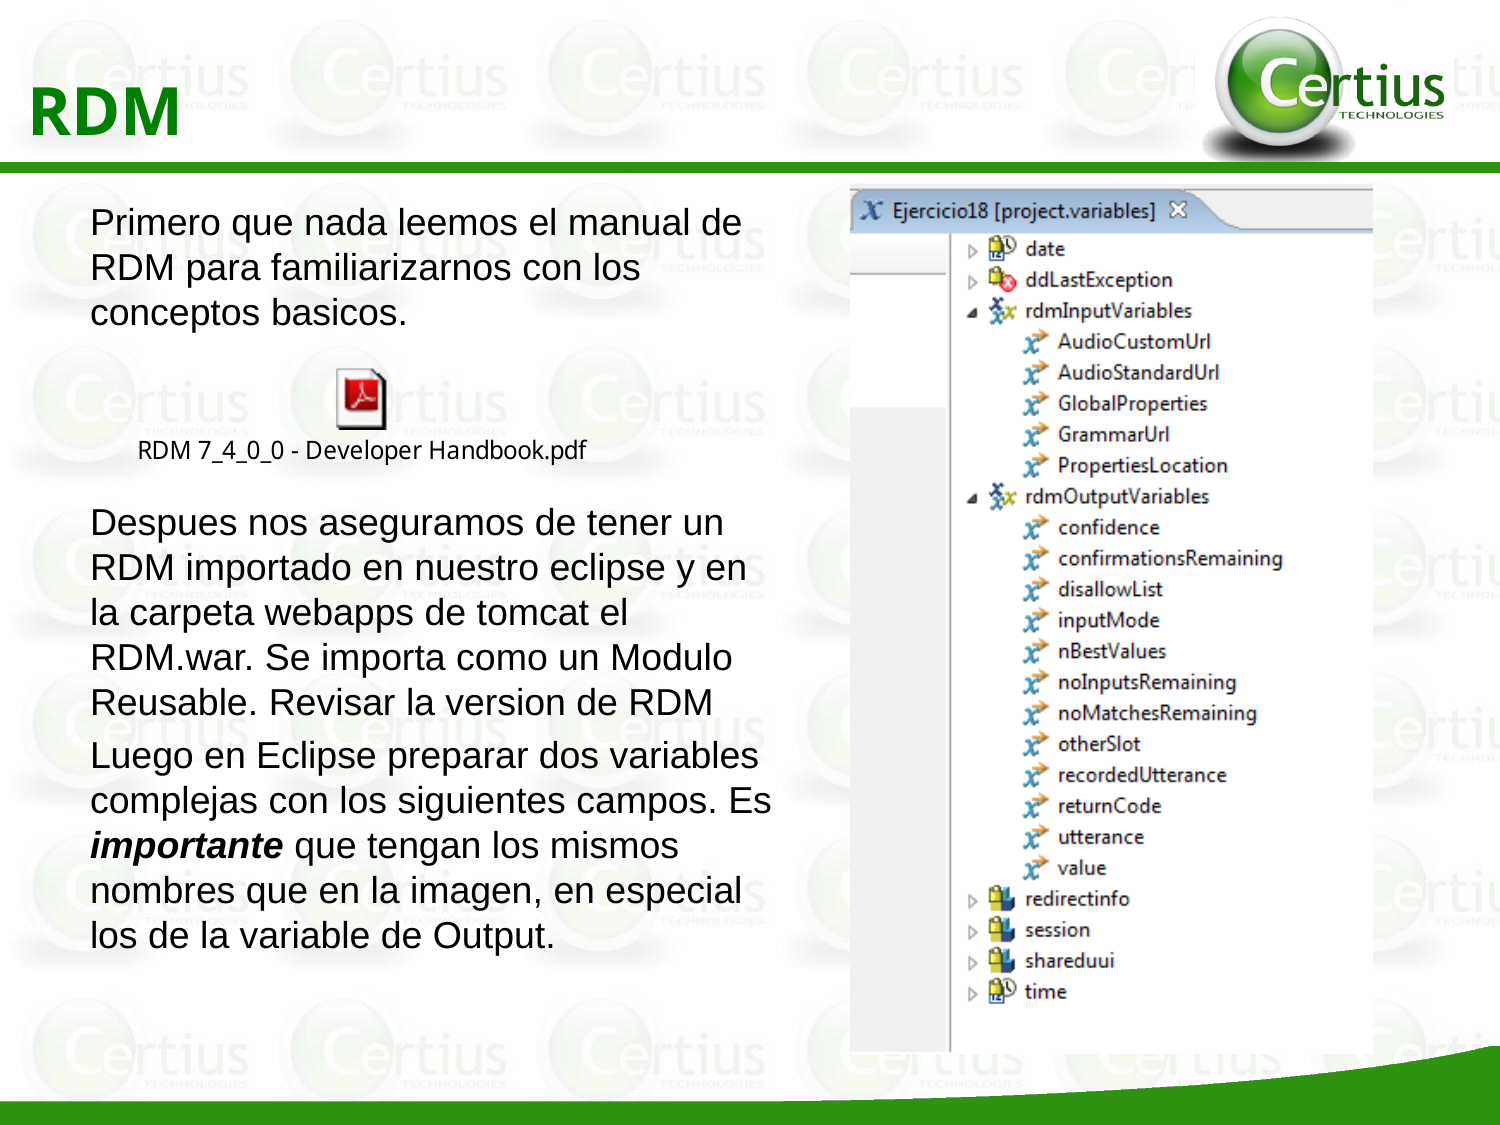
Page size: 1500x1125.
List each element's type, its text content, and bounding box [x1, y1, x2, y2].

list Primero que nada leemos el manual de RDM para familiarizarnos con los conceptos basicos. Despues nos aseguramos de tener un RDM importado en nuestro eclipse y en la carpeta webapps de tomcat el RDM.war. Se importa como un Modulo Reusable. Revisar la version de RDM Luego en Eclipse preparar dos variables complejas con los siguientes campos. Es importante que tengan los mismos nombres que en la imagen, en especial los de la variable de Output. [74, 190, 799, 1076]
text_box RDM [12, 18, 1180, 157]
picture [0, 0, 1500, 1125]
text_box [92, 361, 630, 475]
